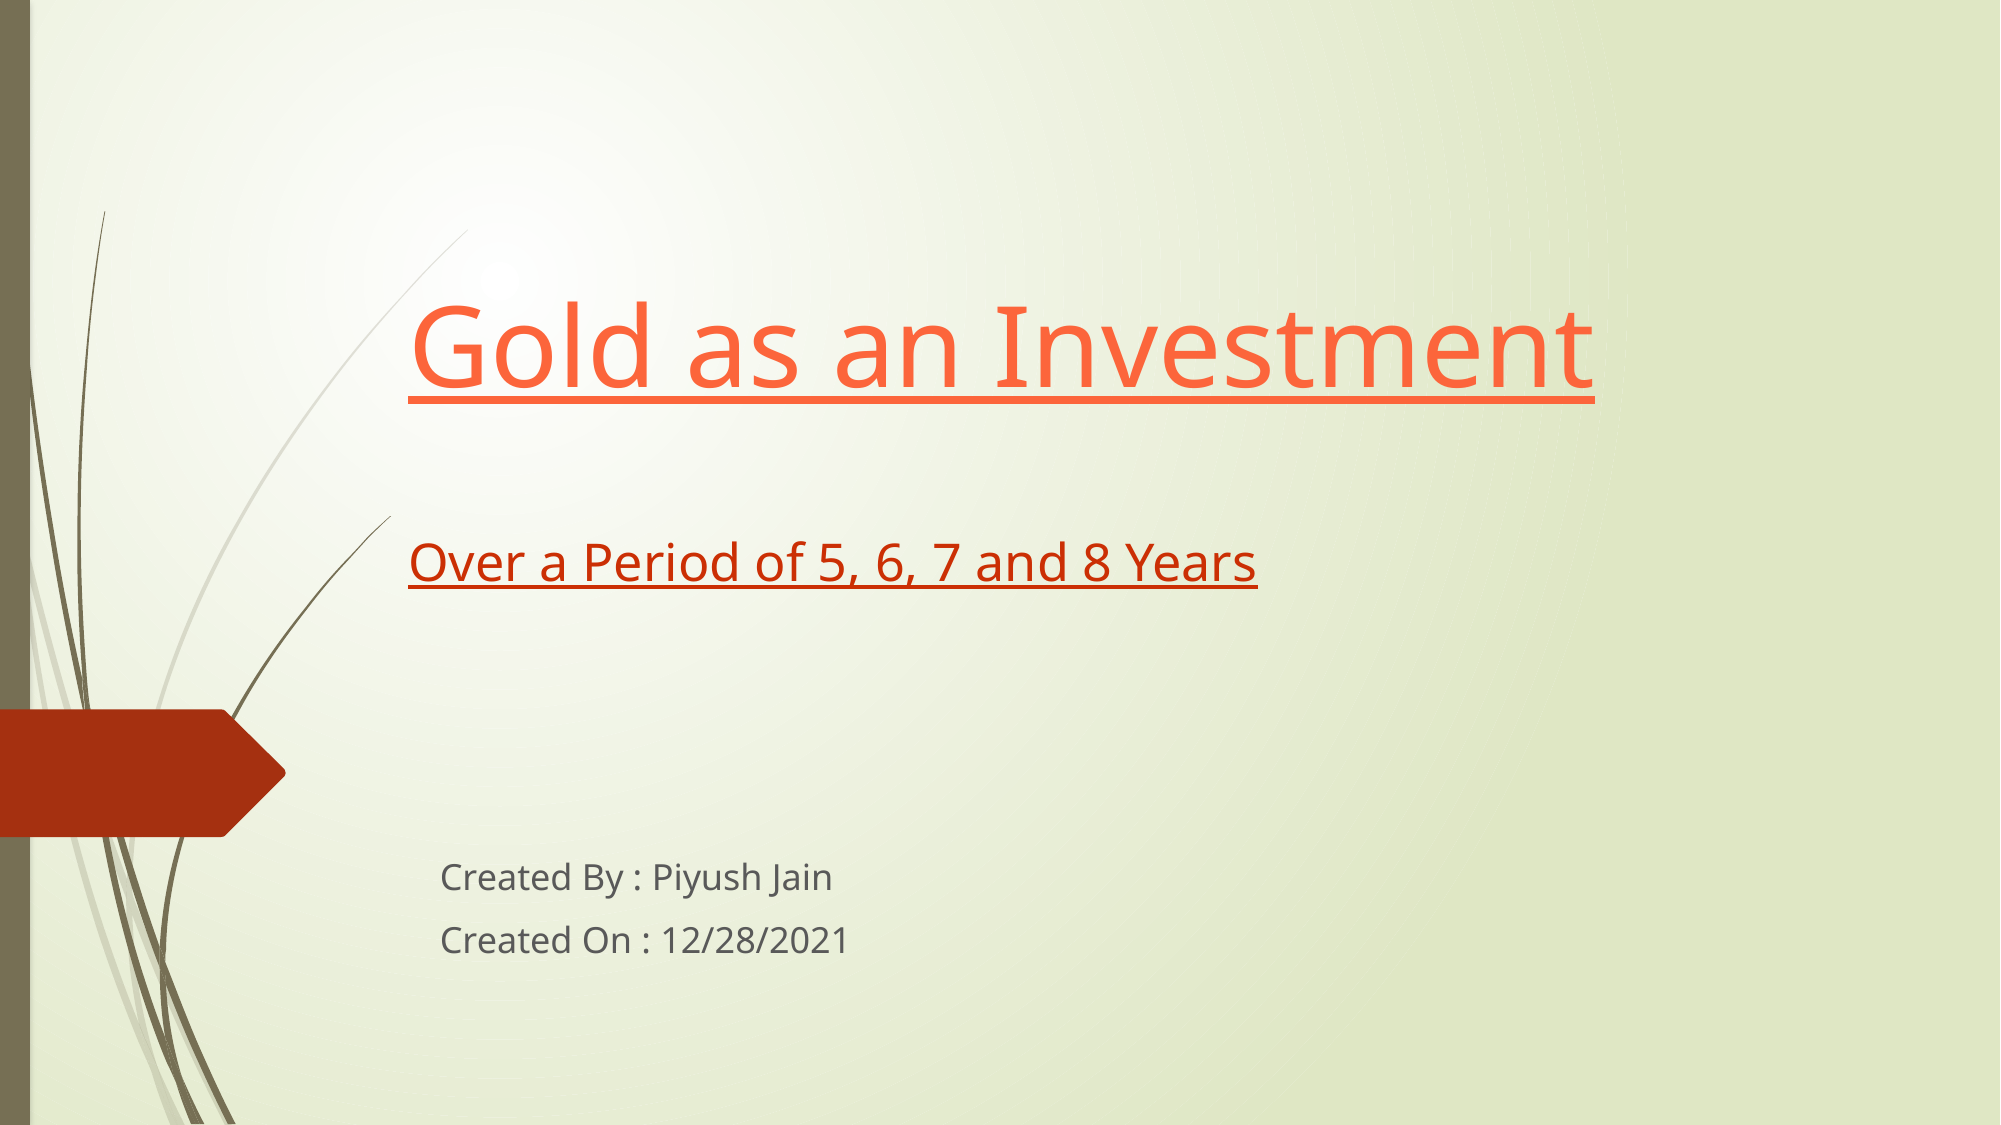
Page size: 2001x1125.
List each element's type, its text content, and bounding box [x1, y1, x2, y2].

text_box Over a Period of 5, 6, 7 and 8 Years [393, 435, 1856, 608]
subtitle Created By : Piyush Jain Created On : 12/28/2021 [424, 783, 1888, 969]
title Gold as an Investment [393, 64, 1856, 435]
